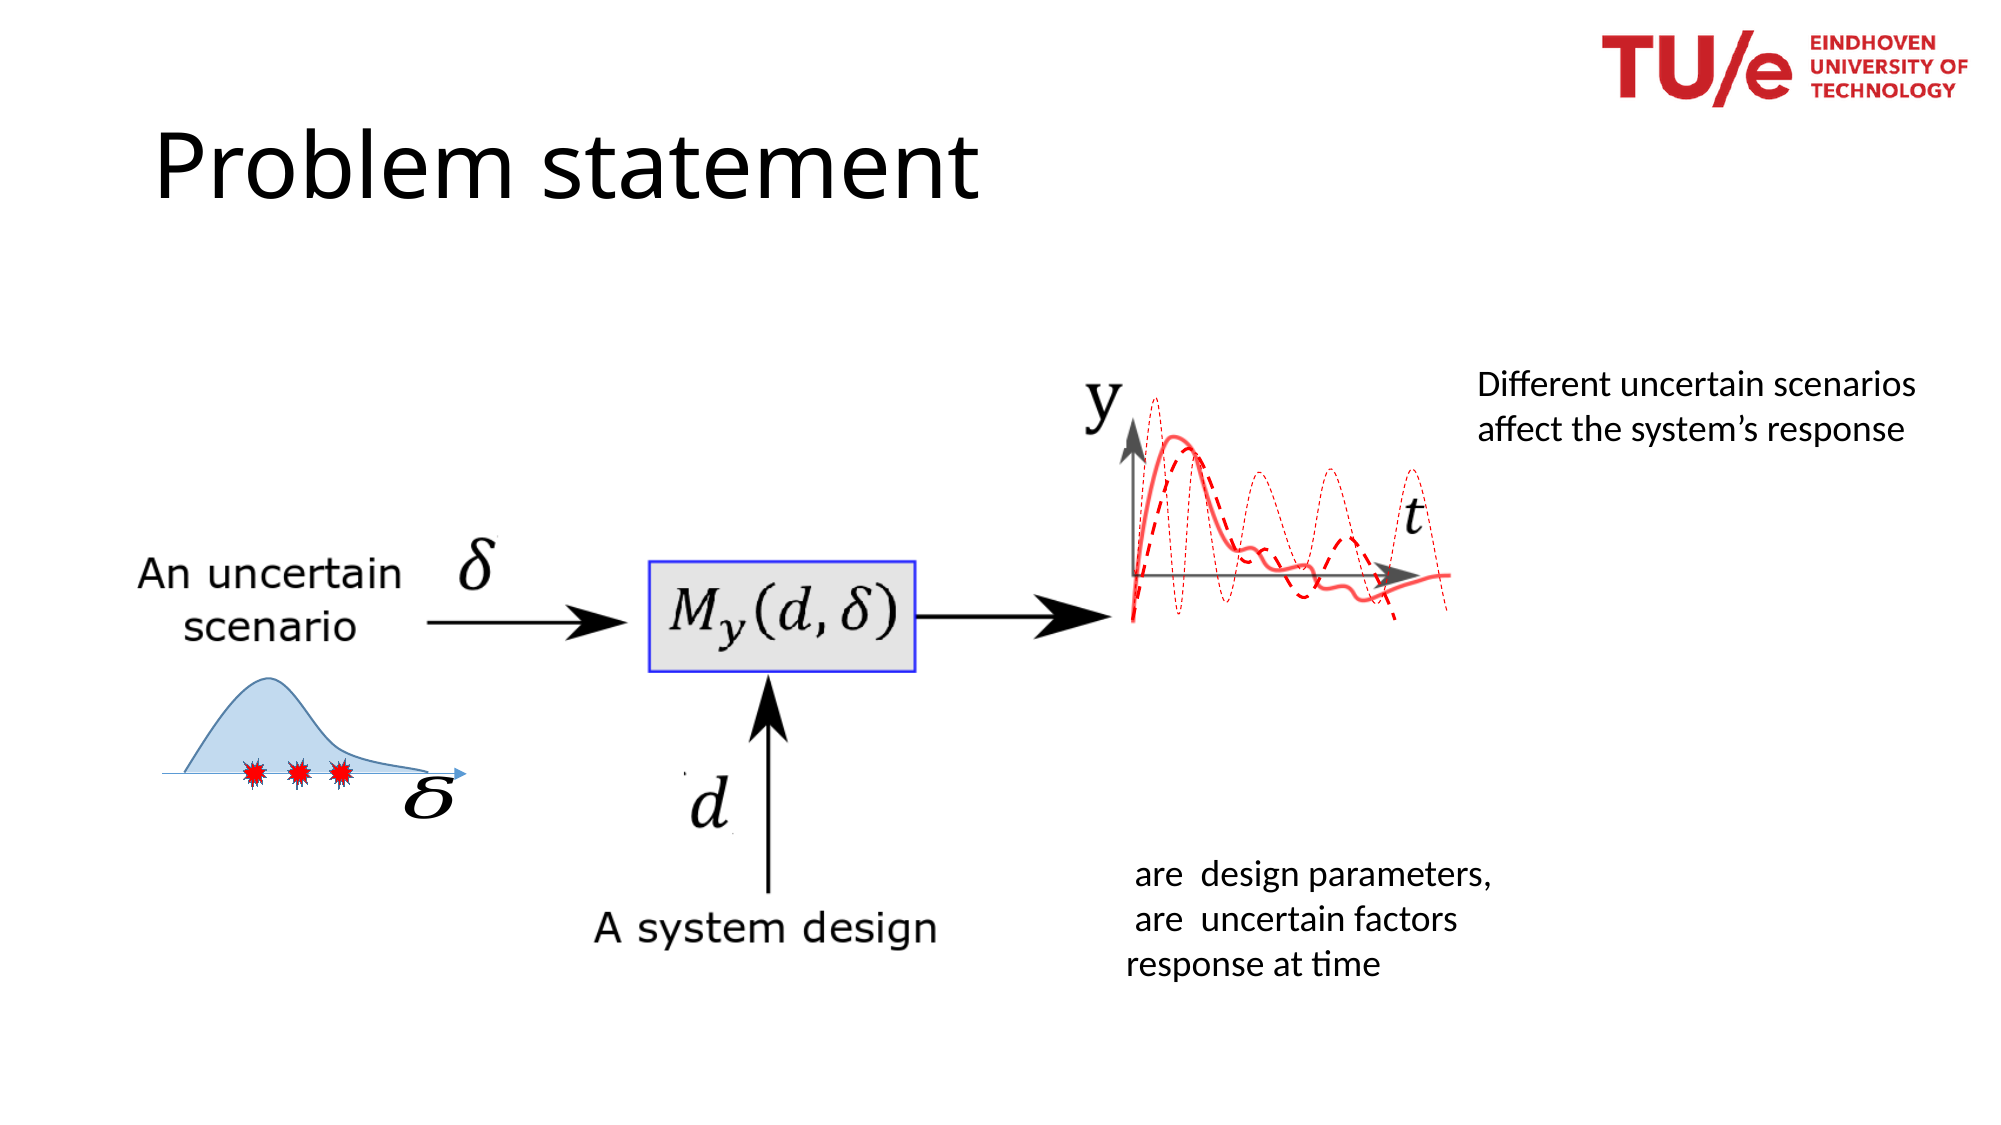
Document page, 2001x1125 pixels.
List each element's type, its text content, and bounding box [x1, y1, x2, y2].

picture [1583, 0, 2000, 138]
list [137, 361, 1863, 952]
title Problem statement [137, 59, 1863, 278]
text_box Different uncertain scenarios affect the system’s response [1462, 351, 2000, 457]
